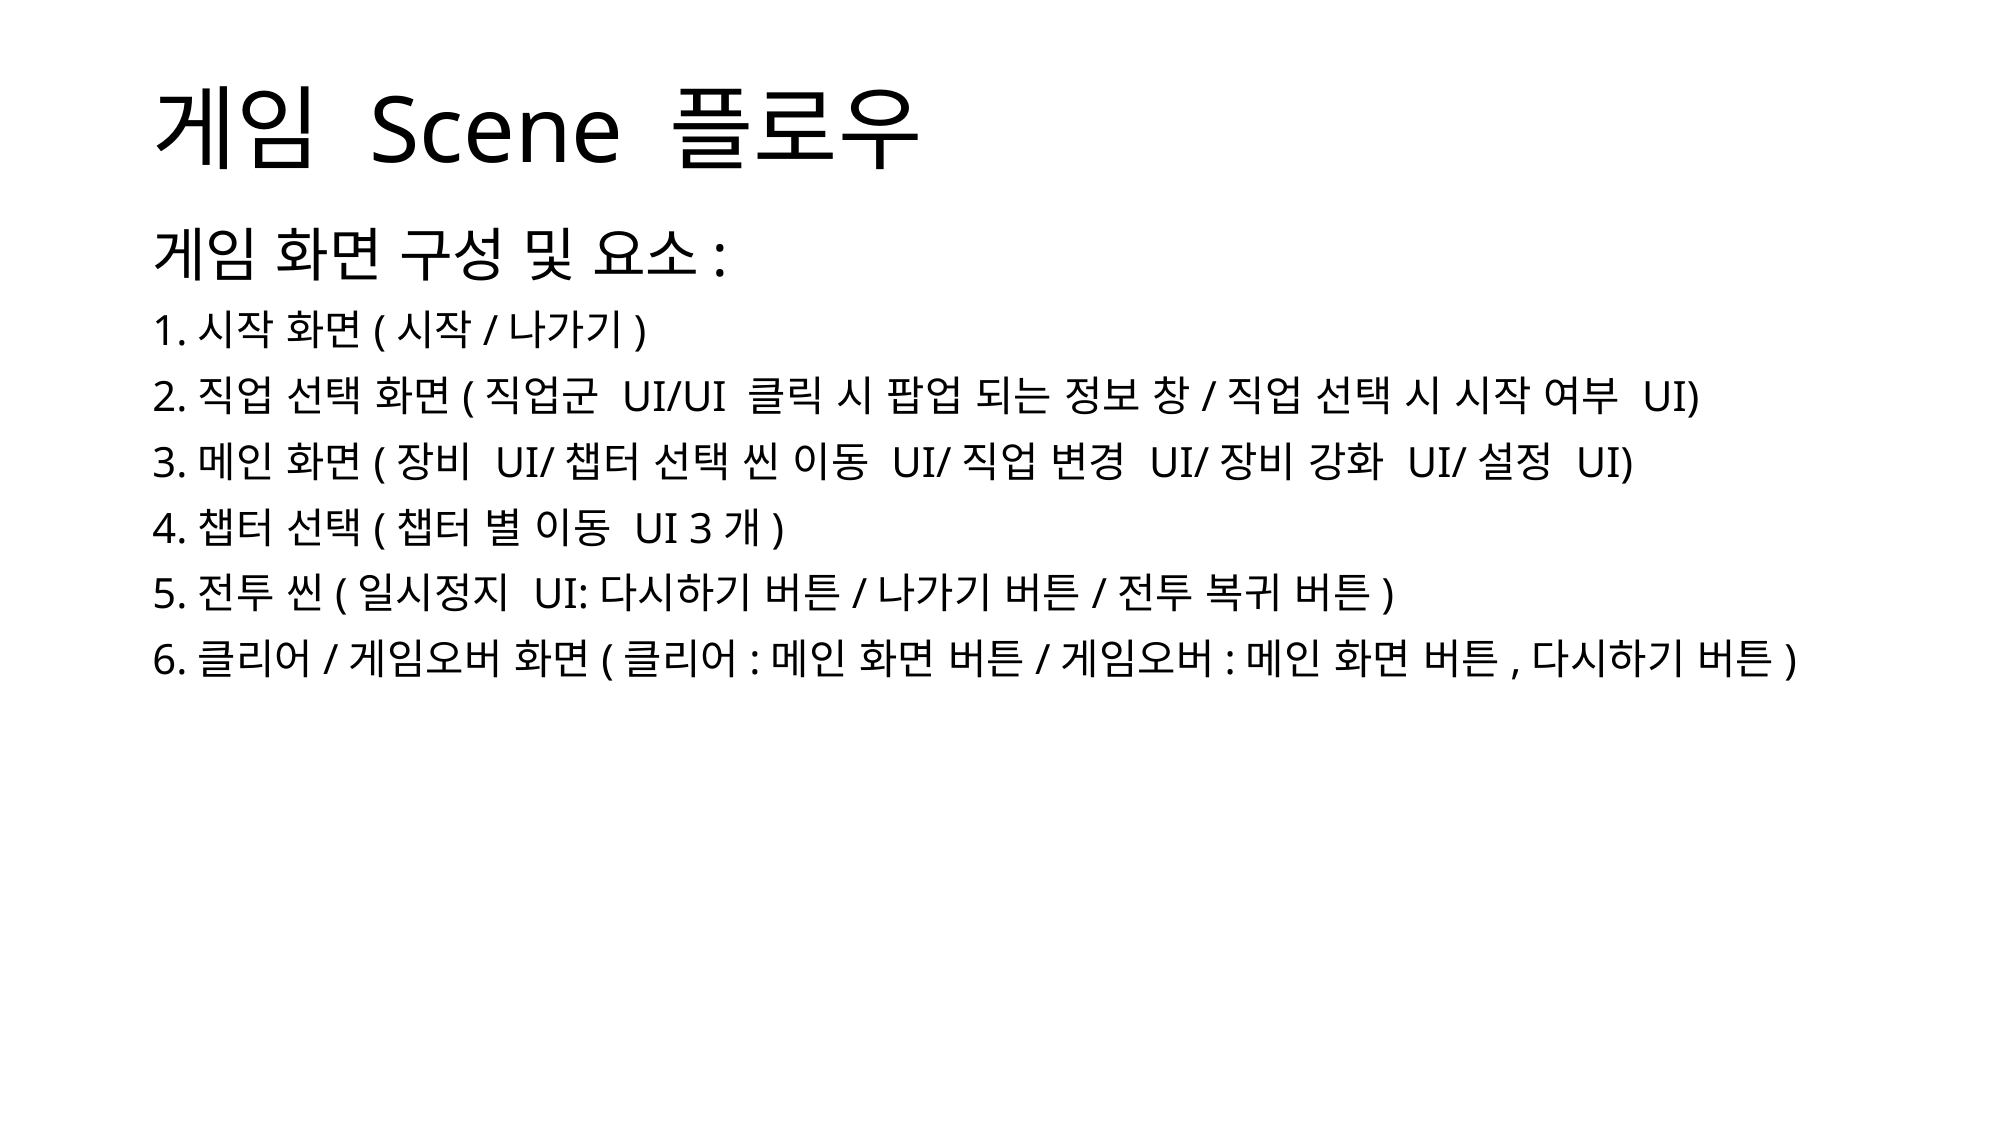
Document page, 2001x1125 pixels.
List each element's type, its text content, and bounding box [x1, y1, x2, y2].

title 게임 Scene 플로우 [137, 59, 1863, 205]
list 게임 화면 구성 및 요소: 1.시작 화면(시작/나가기) 2.직업 선택 화면(직업군 UI/UI 클릭 시 팝업 되는 정보 창/직업 선택 시 시작 여부 UI) 3.메인 화면(장비 UI/챕터 선택 씬 이동 UI/직업 변경 UI/장비 강화 UI/설정 UI) 4.챕터 선택(챕터 별 이동 UI 3개) 5.전투 씬(일시정지 UI:다시하기 버튼/나가기 버튼/전투 복귀 버튼) 6.클리어/게임오버 화면(클리어:메인 화면 버튼/게임오버:메인 화면 버튼,다시하기 버튼) [137, 218, 1863, 1014]
